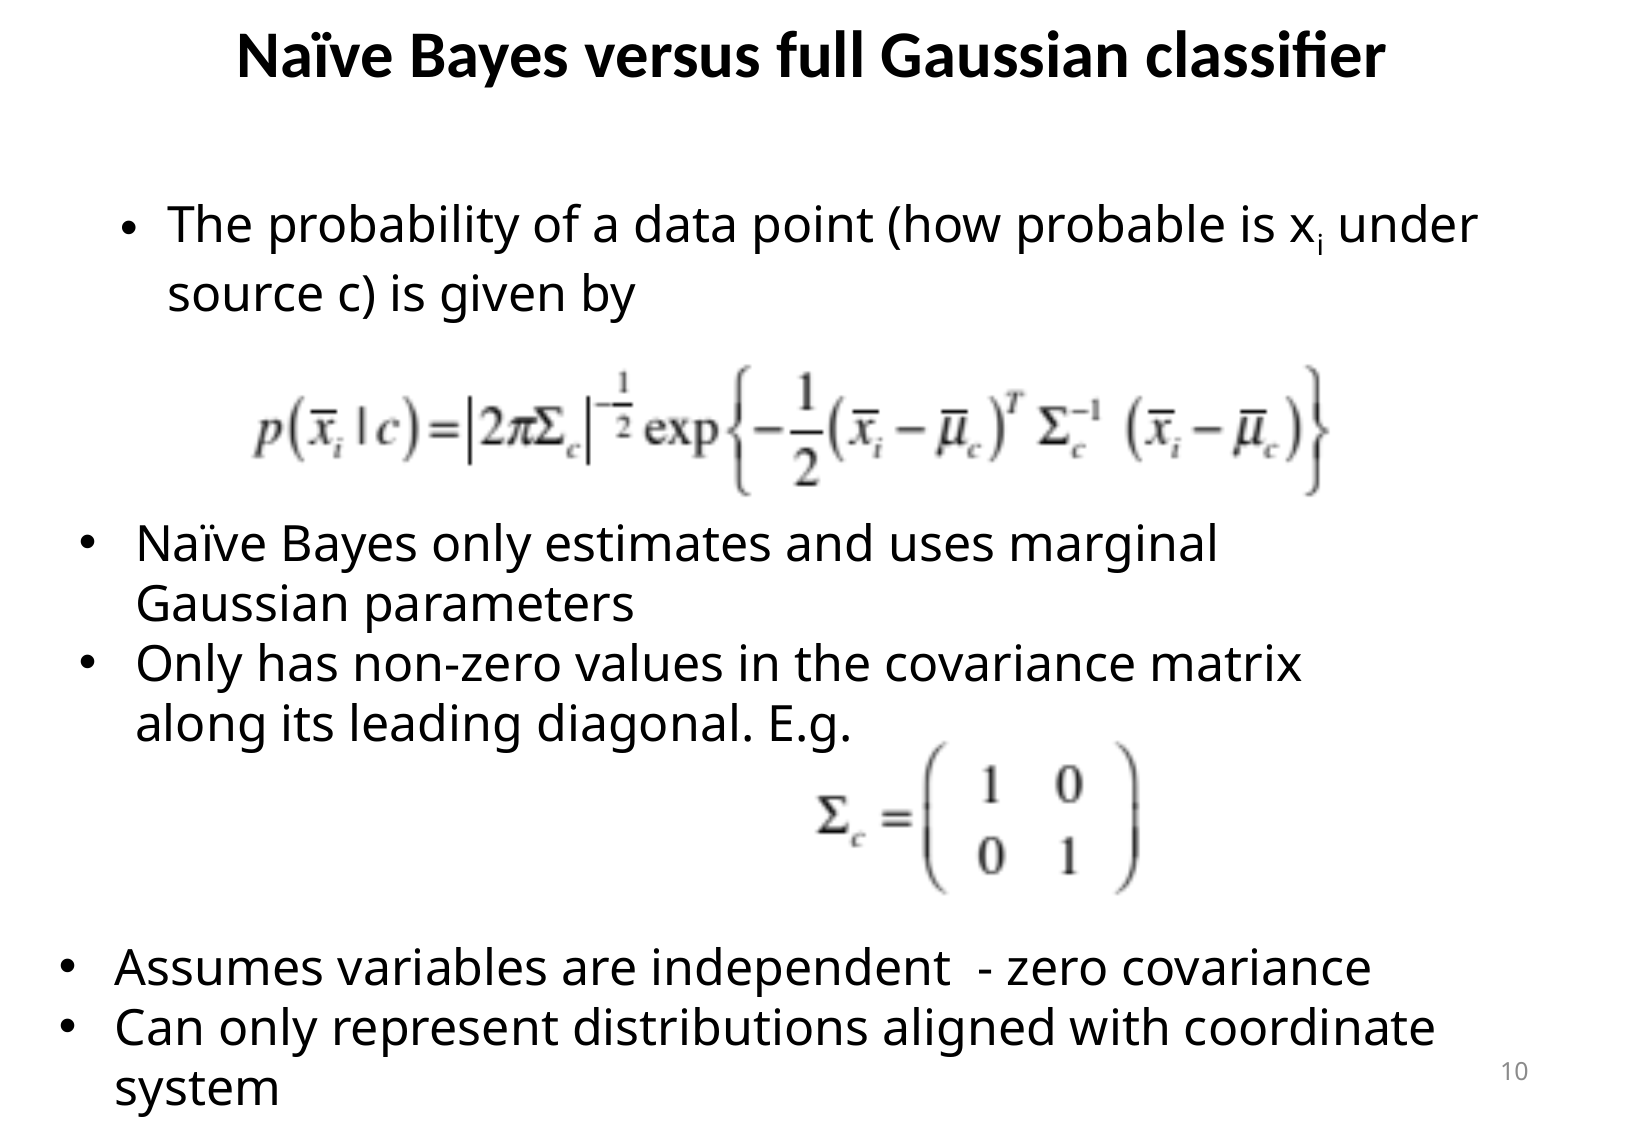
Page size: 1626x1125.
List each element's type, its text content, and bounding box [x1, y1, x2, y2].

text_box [246, 355, 1334, 505]
text_box Assumes variables are independent - zero covariance Can only represent distributions aligned with coordinate system Easy to estimate parameters [43, 928, 1609, 1125]
text_box Naïve Bayes only estimates and uses marginal Gaussian parameters Only has non-zero values in the covariance matrix along its leading diagonal. E.g. [63, 503, 1432, 759]
text_box Naïve Bayes versus full Gaussian classifier [81, 1, 1544, 100]
text_box The probability of a data point (how probable is xi under source c) is given by [105, 185, 1538, 329]
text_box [809, 729, 1141, 900]
